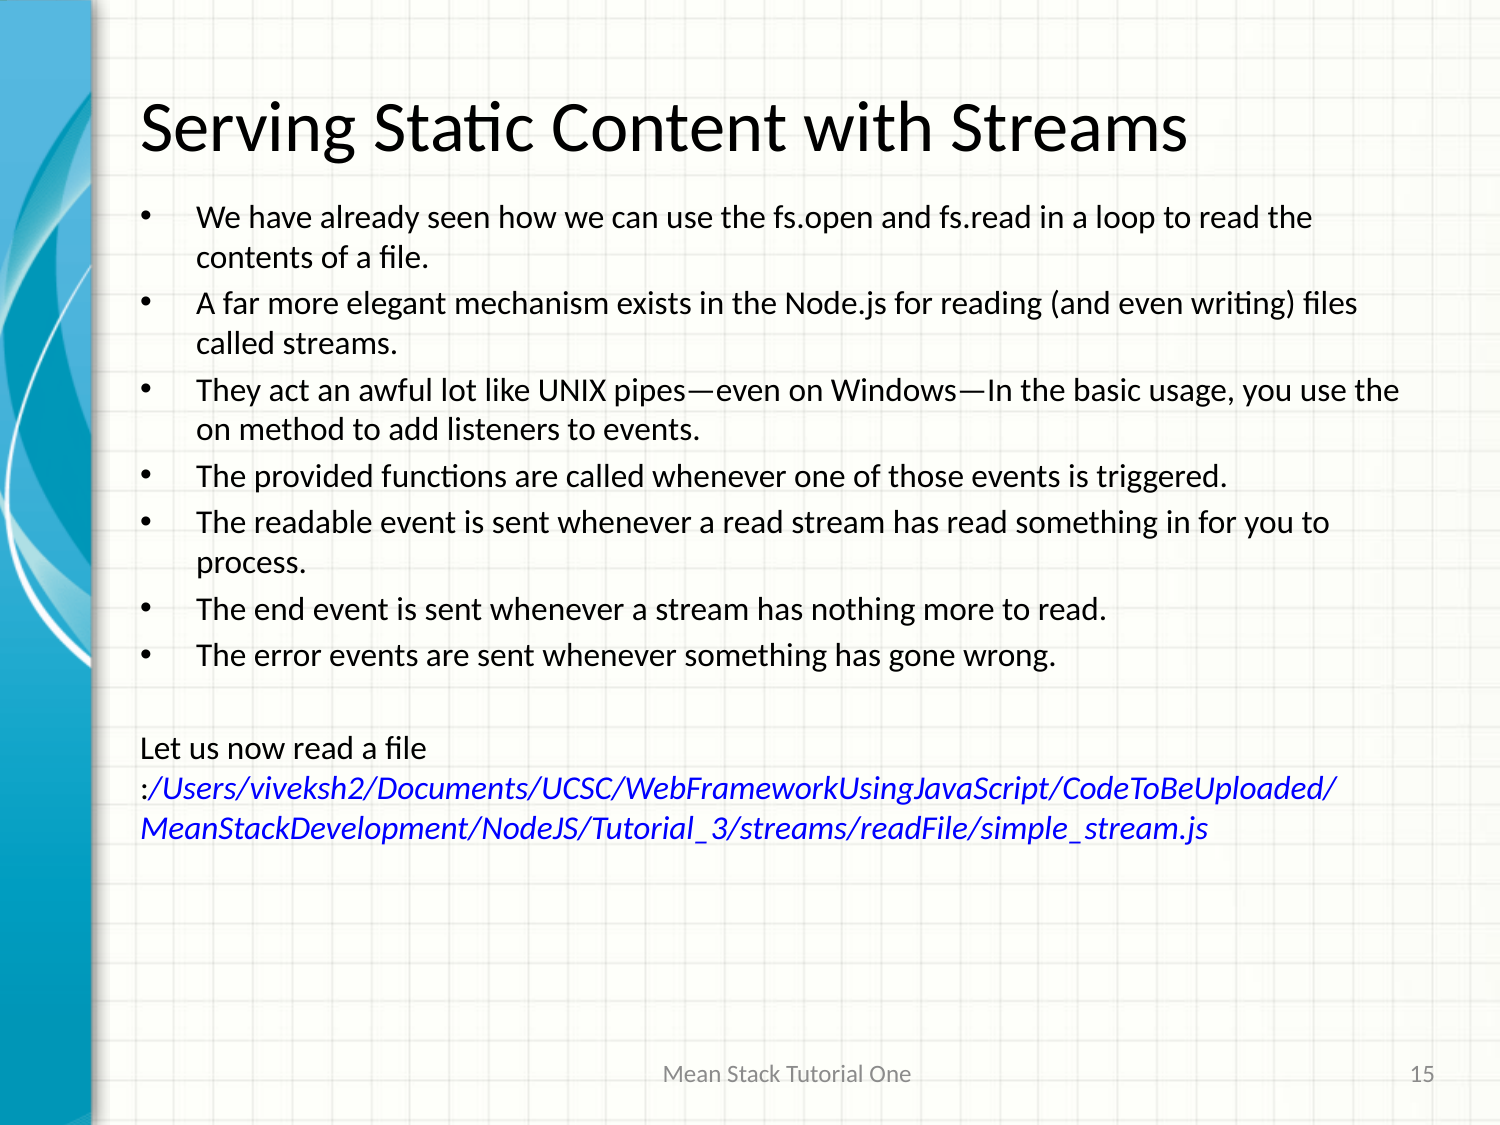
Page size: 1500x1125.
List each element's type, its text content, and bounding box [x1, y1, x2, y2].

title Serving Static Content with Streams [125, 44, 1450, 187]
slide_number 15 [1100, 1042, 1450, 1103]
picture [0, 0, 1500, 1125]
list We have already seen how we can use the fs.open and fs.read in a loop to read the contents of a file. A far more elegant mechanism exists in the Node.js for reading (and even writing) files called streams. They act an awful lot like UNIX pipes—even on Windows—In the basic usage, you use the on method to add listeners to events. The provided functions are called whenever one of those events is triggered. The readable event is sent whenever a read stream has read something in for you to process. The end event is sent whenever a stream has nothing more to read. The error events are sent whenever something has gone wrong. Let us now read a file :/Users/viveksh2/Documents/UCSC/WebFrameworkUsingJavaScript/CodeToBeUploaded/MeanStackDevelopment/NodeJS/Tutorial_3/streams/readFile/simple_stream.js [125, 187, 1450, 967]
footer Mean Stack Tutorial One [549, 1042, 1025, 1103]
